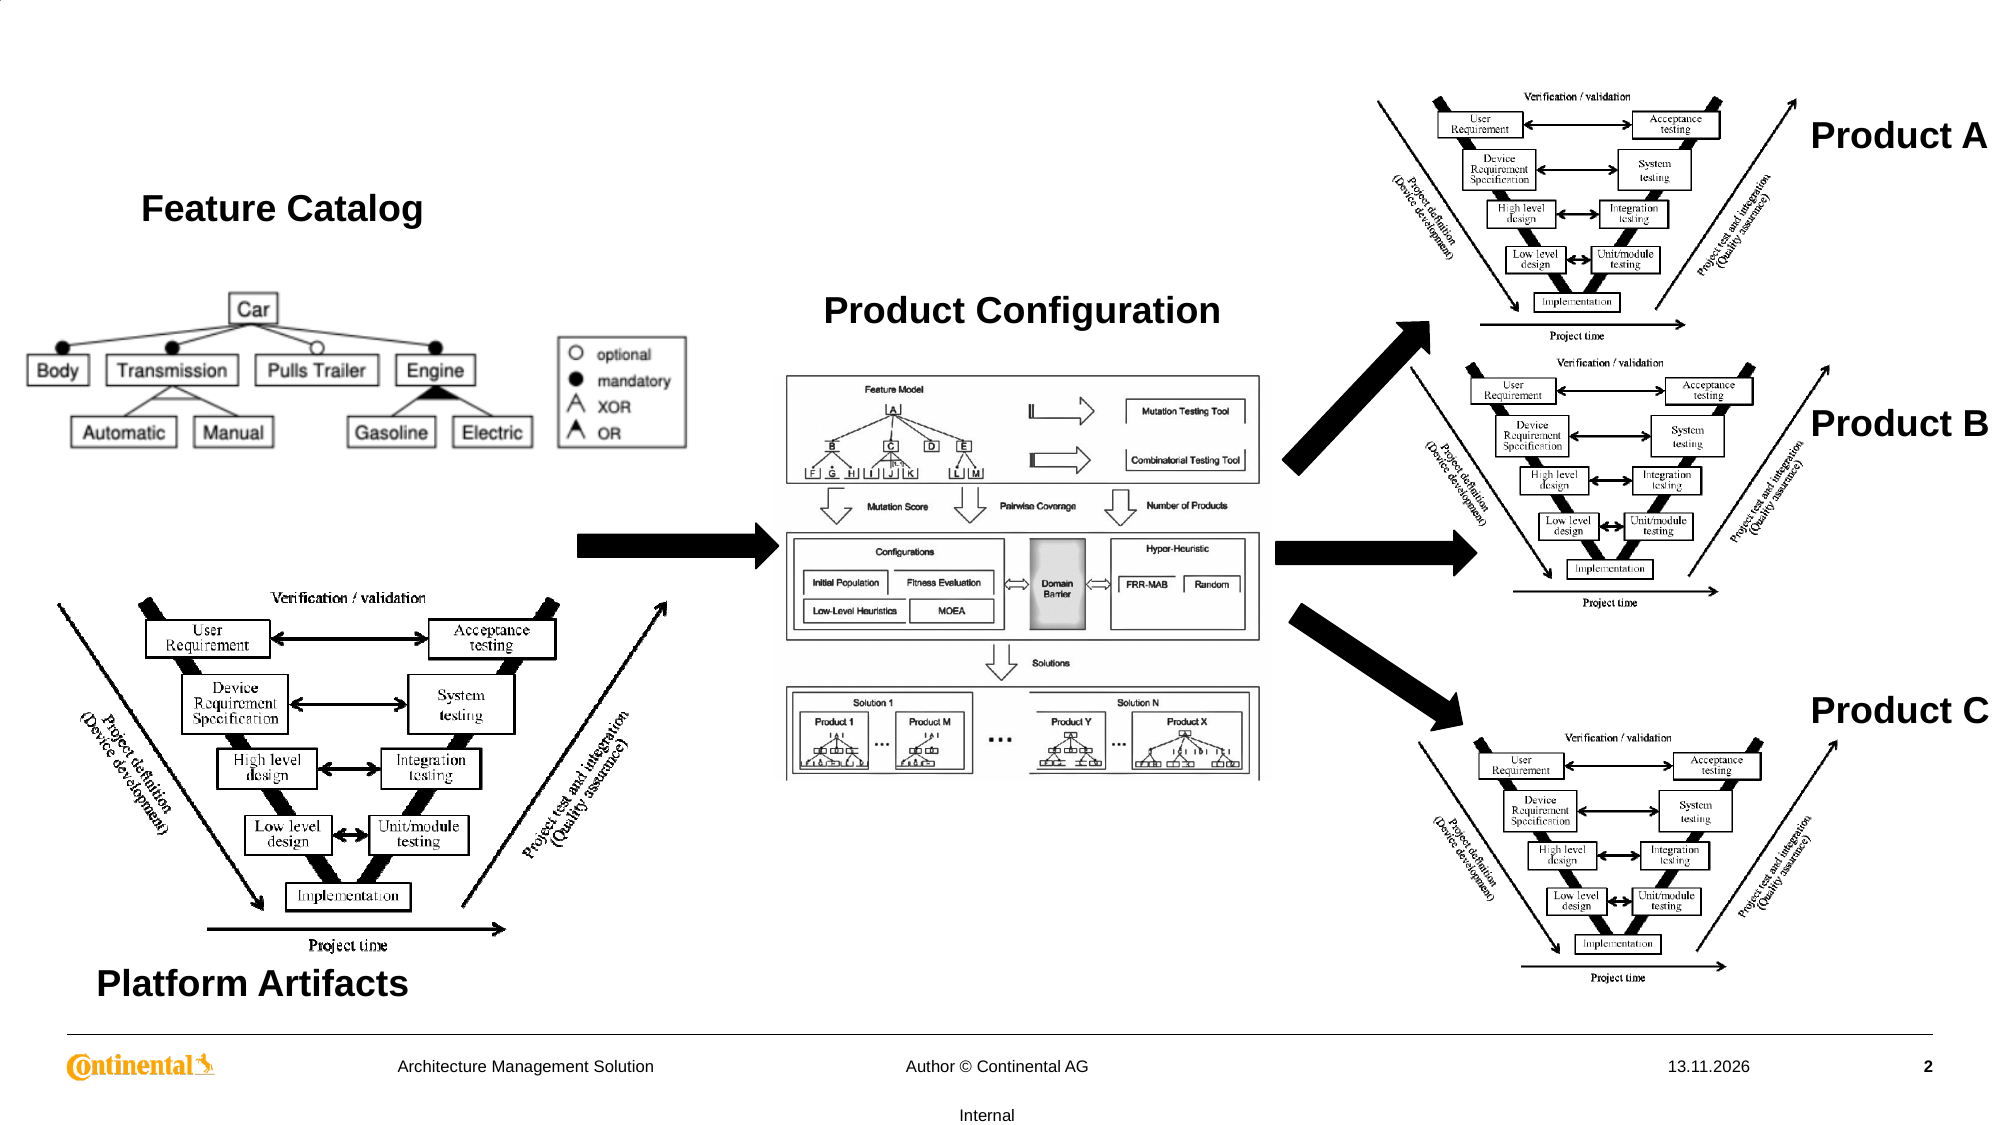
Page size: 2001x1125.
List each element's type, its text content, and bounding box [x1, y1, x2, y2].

text_box Platform Artifacts [96, 976, 442, 1027]
list Product A Product B Product C [1810, 108, 2000, 859]
picture [773, 375, 1272, 782]
text_box [1281, 357, 1404, 476]
slide_number 2 [1850, 1053, 1933, 1079]
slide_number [1590, 1053, 1751, 1079]
picture [55, 578, 681, 967]
text_box [1277, 540, 1404, 566]
text_box [577, 522, 768, 570]
text_box [1288, 602, 1463, 723]
text_box Feature Catalog [141, 181, 487, 252]
footer Author © Continental AG [793, 1053, 1207, 1079]
picture [1417, 724, 1848, 992]
picture [1376, 83, 1840, 617]
picture [19, 278, 697, 468]
text_box Product Configuration [808, 278, 1251, 339]
